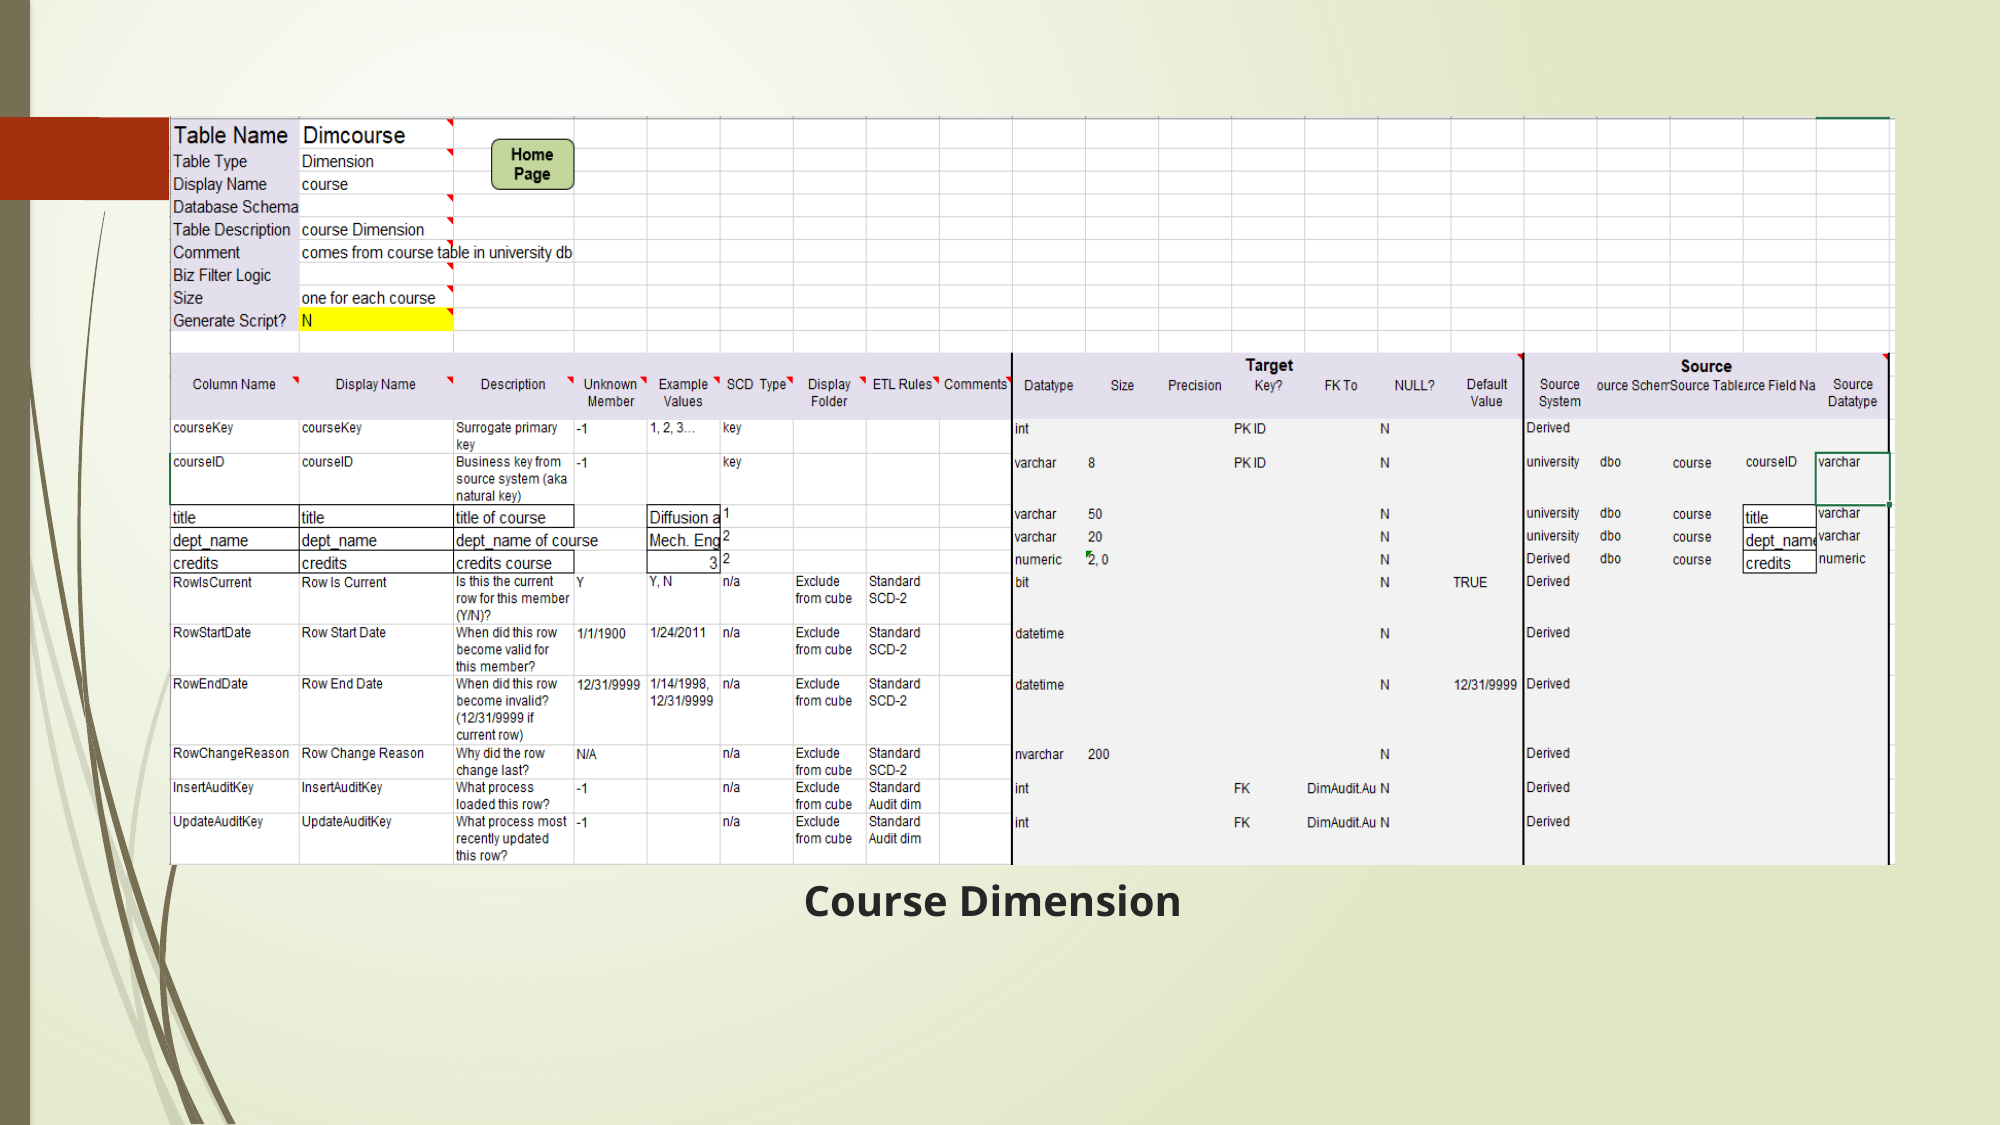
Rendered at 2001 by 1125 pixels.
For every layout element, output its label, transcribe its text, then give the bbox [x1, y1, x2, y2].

title Course Dimension [130, 864, 1856, 953]
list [169, 116, 1895, 865]
